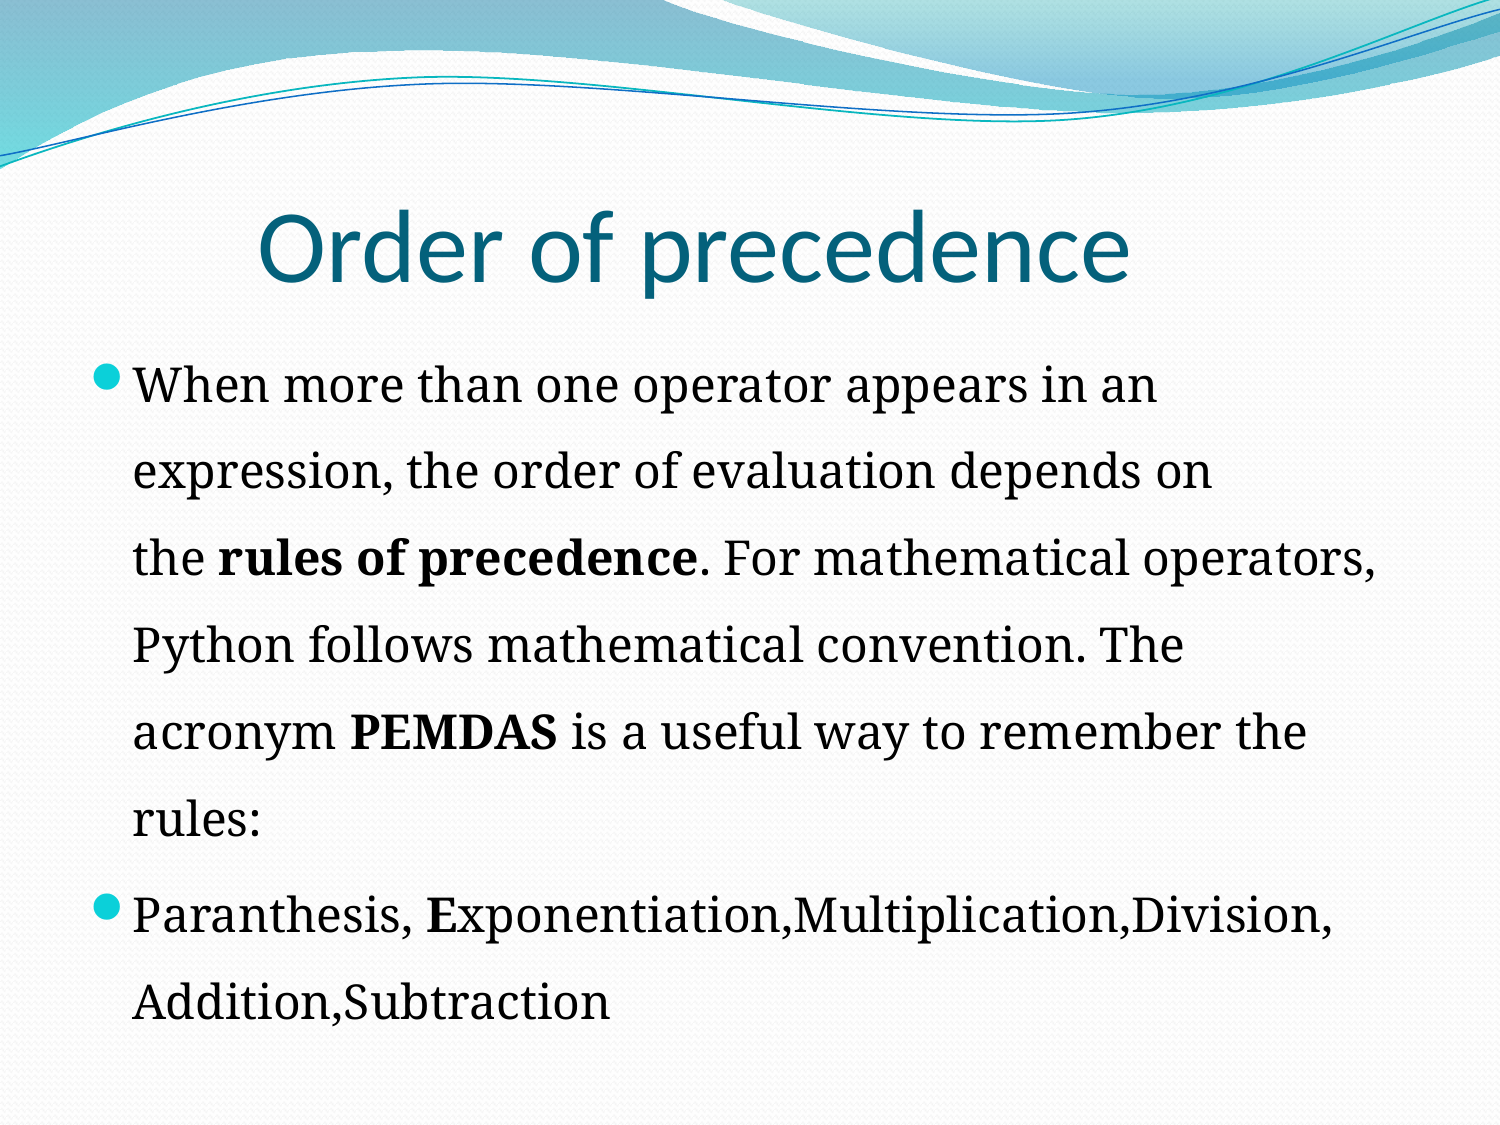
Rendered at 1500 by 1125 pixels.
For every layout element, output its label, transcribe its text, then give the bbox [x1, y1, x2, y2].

title Order of precedence [257, 115, 1425, 303]
list When more than one operator appears in an expression, the order of evaluation depends on the rules of precedence. For mathematical operators, Python follows mathematical convention. The acronym PEMDAS is a useful way to remember the rules: Paranthesis, Exponentiation,Multiplication,Division, Addition,Subtraction [75, 317, 1425, 1038]
